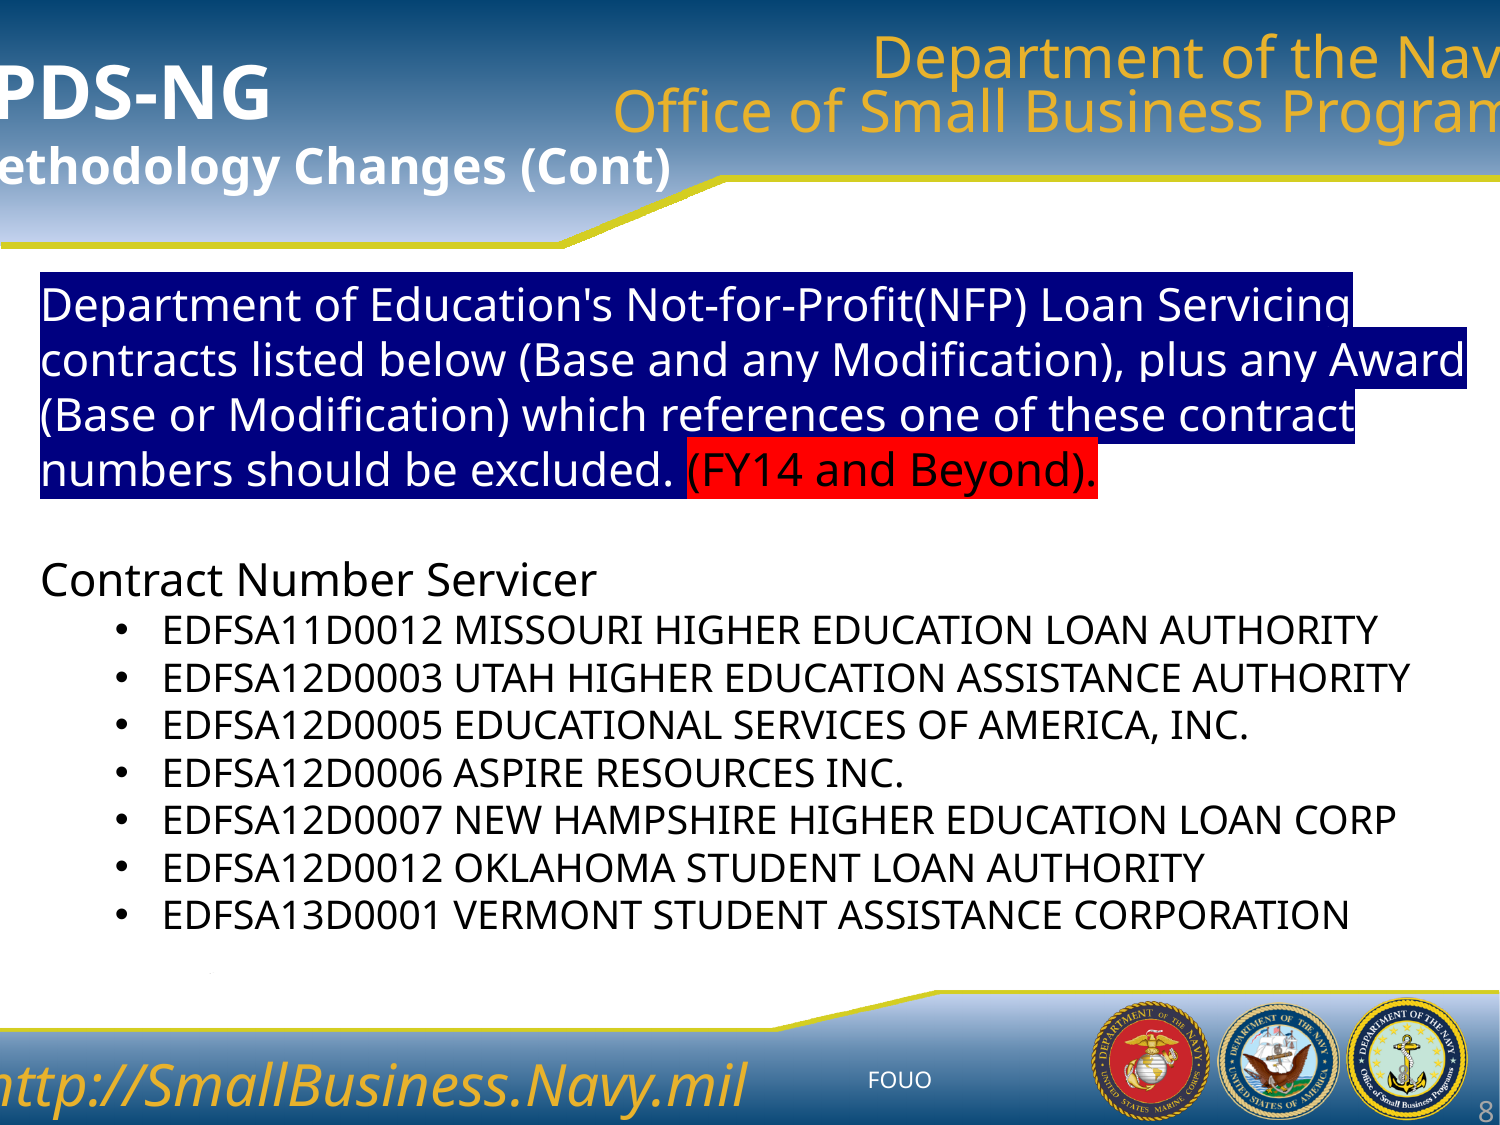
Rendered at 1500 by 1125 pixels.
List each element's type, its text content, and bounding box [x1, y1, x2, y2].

text_box FPDS-NG Methodology Changes (Cont) [0, 37, 687, 203]
picture [0, 973, 1499, 1125]
picture [0, 0, 1500, 280]
text_box Department of Education's Not-for-Profit(NFP) Loan Servicing contracts listed below (Base and any Modification), plus any Award (Base or Modification) which references one of these contract numbers should be excluded. (FY14 and Beyond). Contract Number Servicer EDFSA11D0012 MISSOURI HIGHER EDUCATION LOAN AUTHORITY EDFSA12D0003 UTAH HIGHER EDUCATION ASSISTANCE AUTHORITY EDFSA12D0005 EDUCATIONAL SERVICES OF AMERICA, INC. EDFSA12D0006 ASPIRE RESOURCES INC. EDFSA12D0007 NEW HAMPSHIRE HIGHER EDUCATION LOAN CORP EDFSA12D0012 OKLAHOMA STUDENT LOAN AUTHORITY EDFSA13D0001 VERMONT STUDENT ASSISTANCE CORPORATION [24, 267, 1500, 945]
slide_number 8 [1074, 1042, 1425, 1103]
